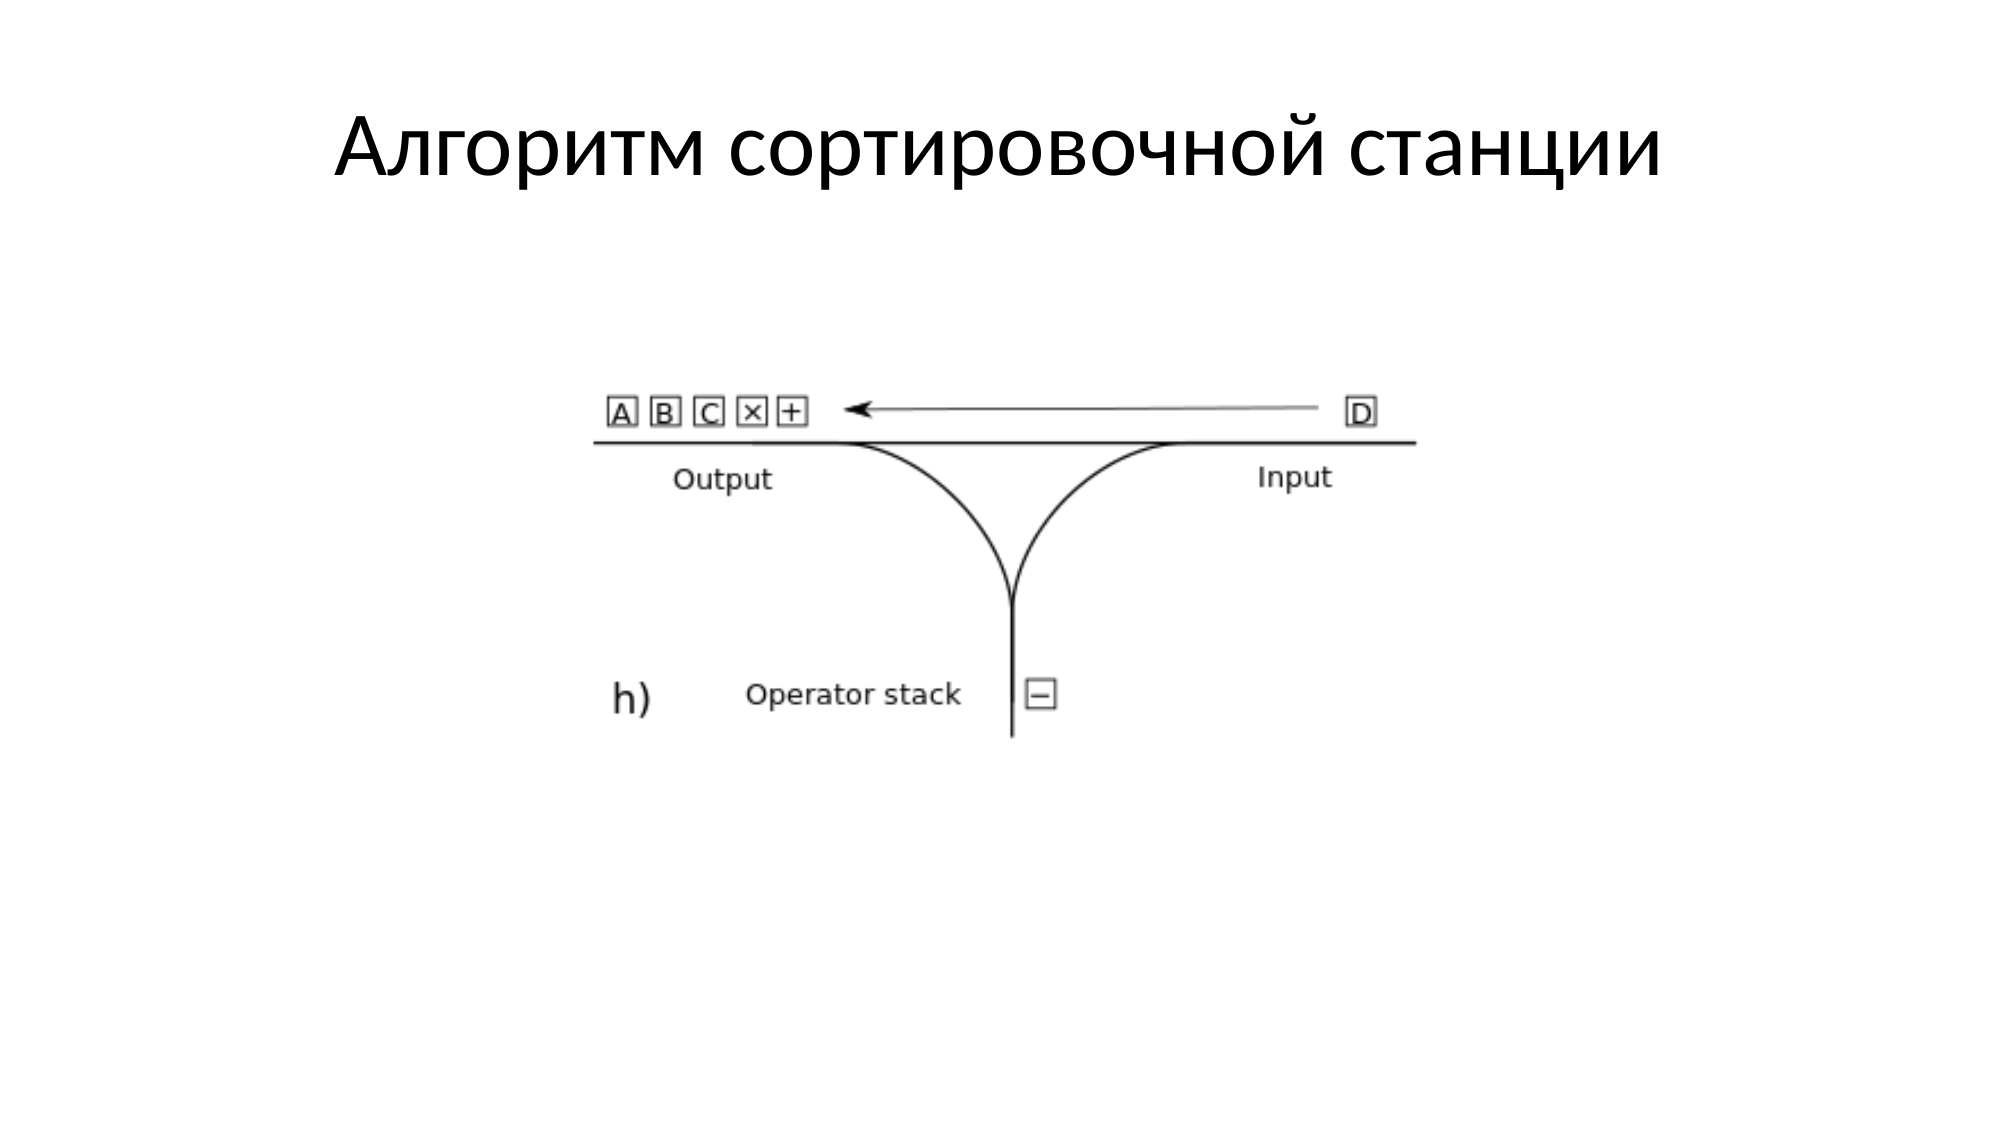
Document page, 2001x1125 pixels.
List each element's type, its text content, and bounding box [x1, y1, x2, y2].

picture [547, 359, 1453, 766]
title Алгоритм сортировочной станции [99, 45, 1900, 233]
